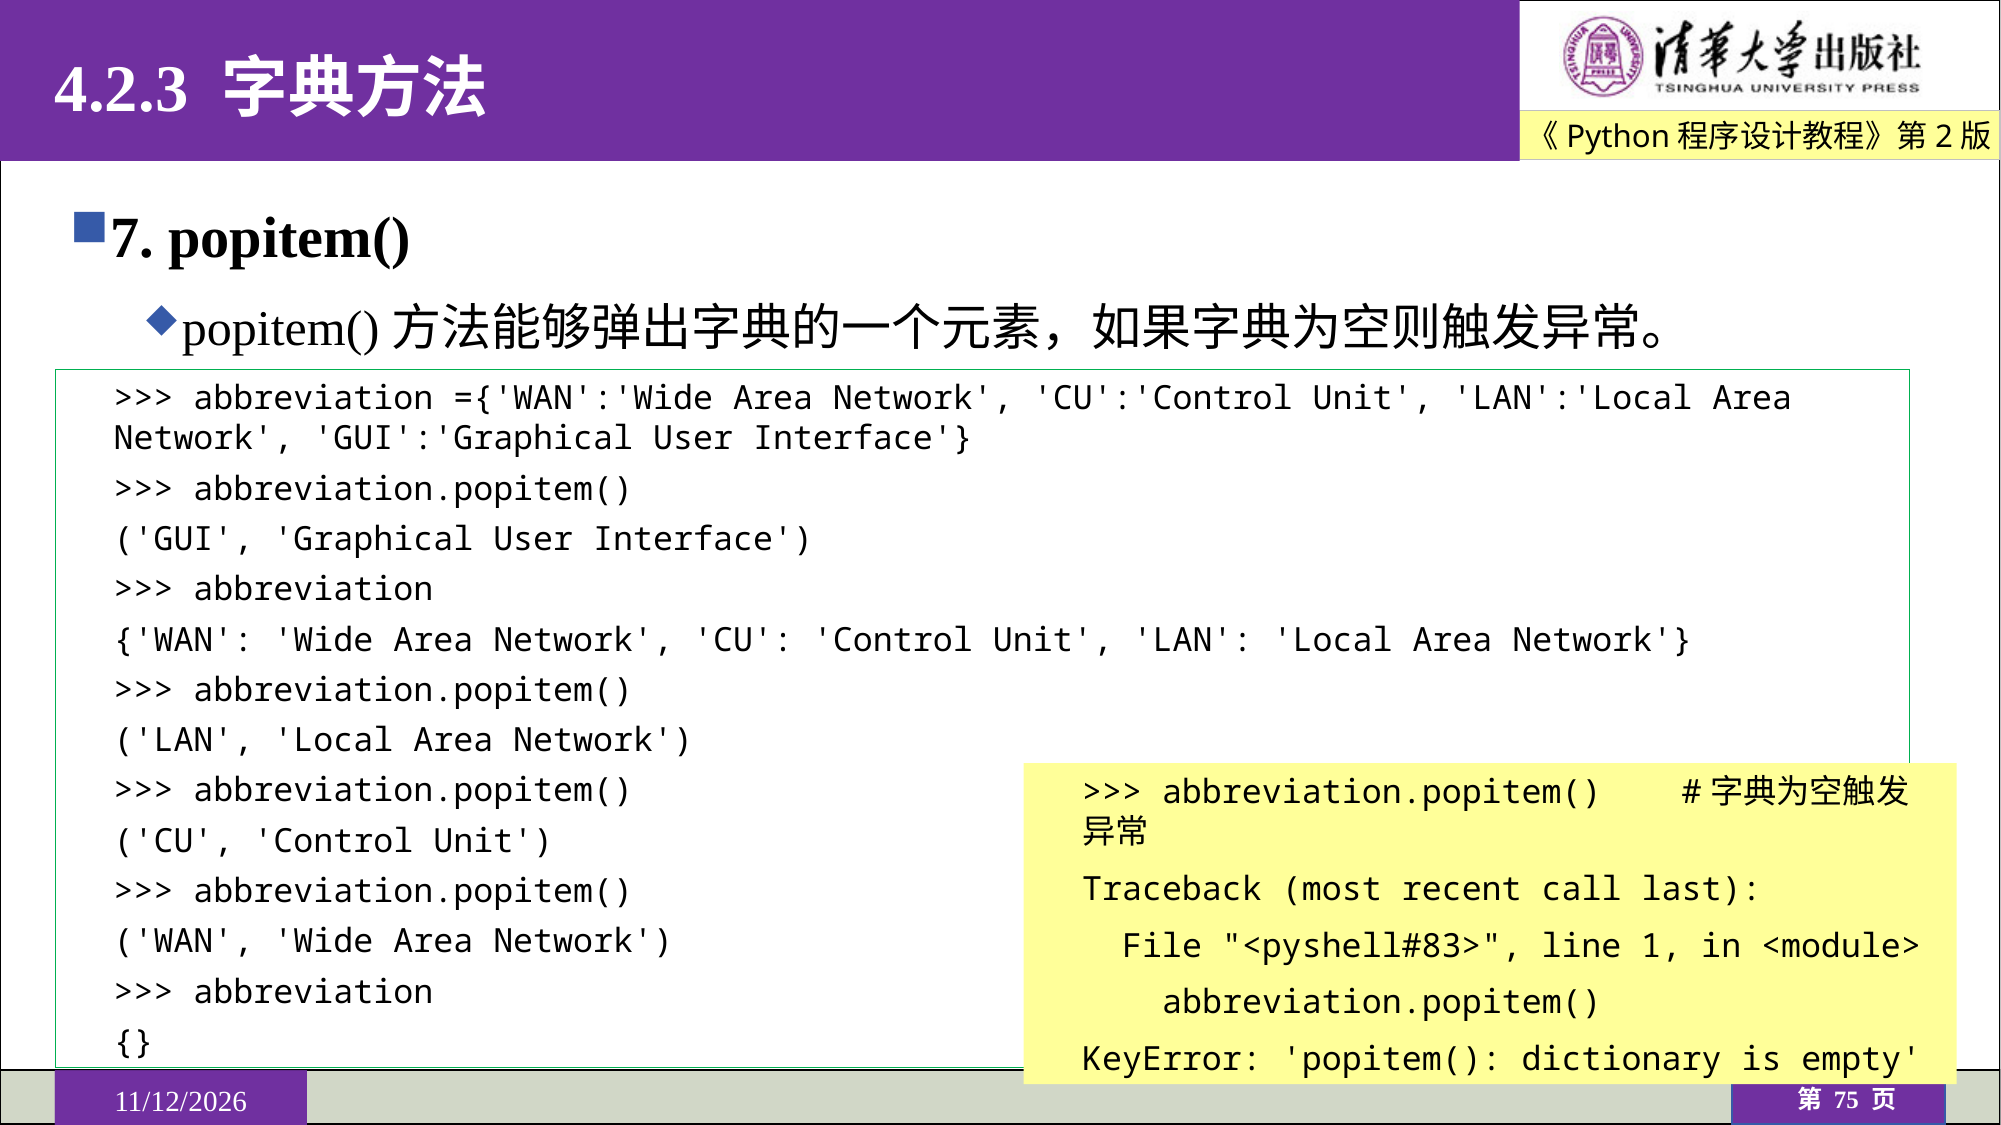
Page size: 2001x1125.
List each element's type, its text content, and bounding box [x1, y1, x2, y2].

text_box >>> abbreviation.popitem() #字典为空触发异常 Traceback (most recent call last): File "<pyshell#83>", line 1, in <module> abbreviation.popitem() KeyError: 'popitem(): dictionary is empty' [1023, 763, 1957, 1085]
picture [1559, 11, 1946, 102]
title 4.2.3 字典方法 [54, 0, 1520, 161]
text_box >>> abbreviation ={'WAN':'Wide Area Network', 'CU':'Control Unit', 'LAN':'Local Area Network', 'GUI':'Graphical User Interface'} >>> abbreviation.popitem() ('GUI', 'Graphical User Interface') >>> abbreviation {'WAN': 'Wide Area Network', 'CU': 'Control Unit', 'LAN': 'Local Area Network'} >>> abbreviation.popitem() ('LAN', 'Local Area Network') >>> abbreviation.popitem() ('CU', 'Control Unit') >>> abbreviation.popitem() ('WAN', 'Wide Area Network') >>> abbreviation {} [55, 369, 1910, 1068]
list 7. popitem() popitem()方法能够弹出字典的一个元素，如果字典为空则触发异常。 [54, 184, 1946, 374]
